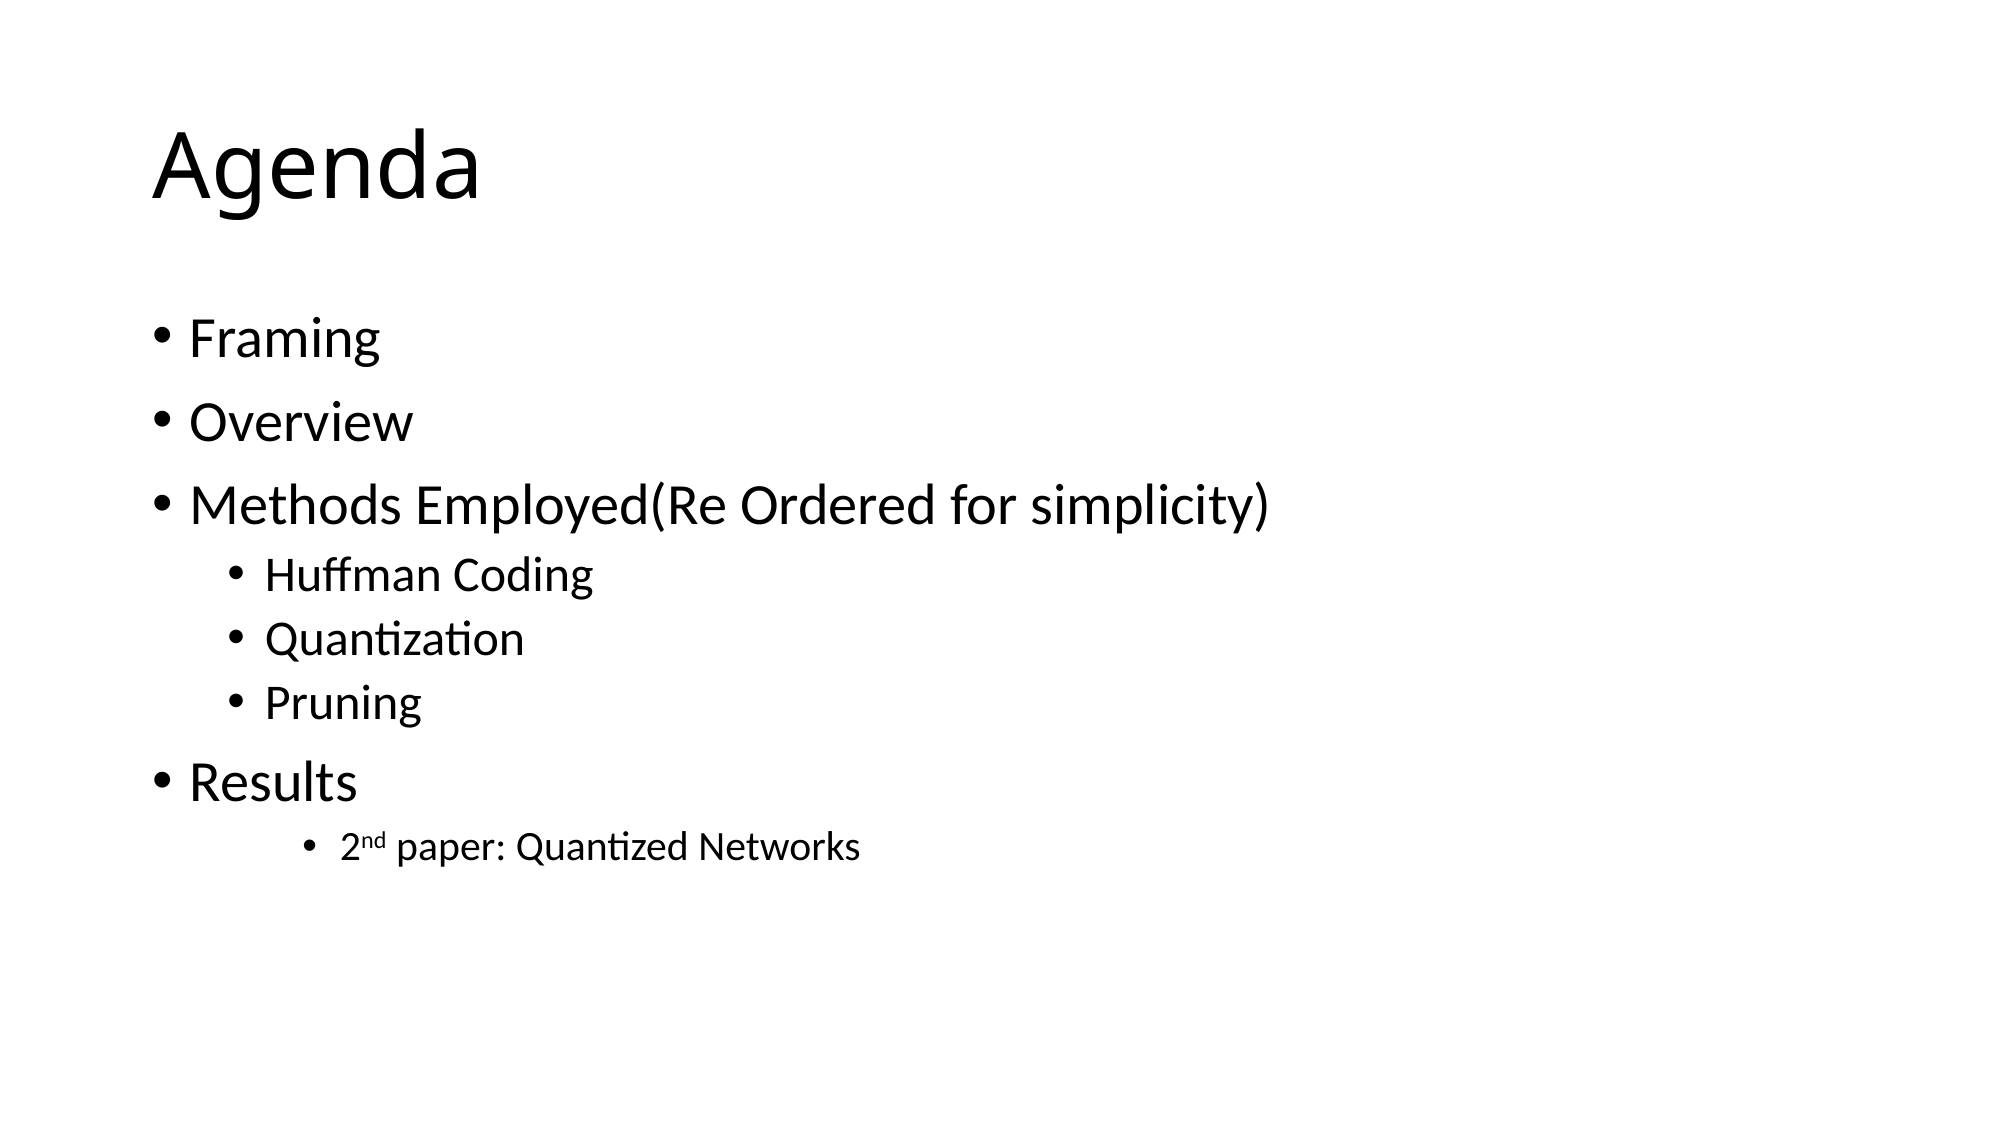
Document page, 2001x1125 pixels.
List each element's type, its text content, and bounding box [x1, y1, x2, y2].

list Framing Overview Methods Employed(Re Ordered for simplicity) Huffman Coding Quantization Pruning Results 2nd paper: Quantized Networks [137, 299, 1863, 1014]
title Agenda [137, 59, 1863, 278]
